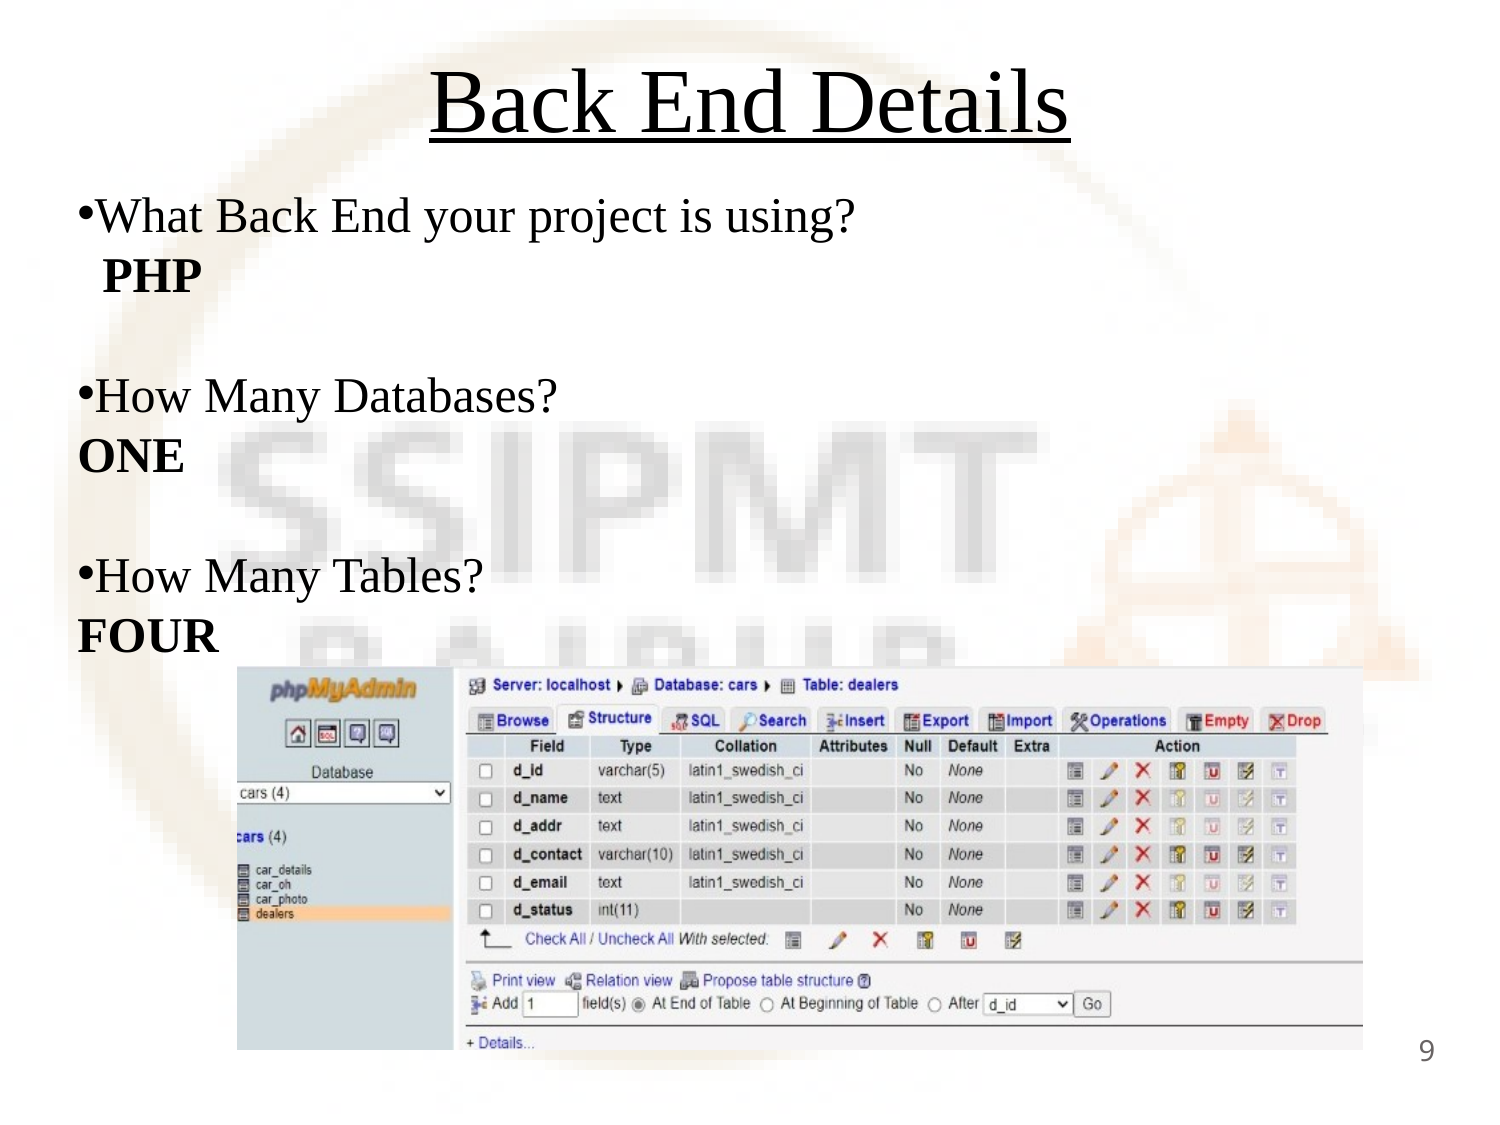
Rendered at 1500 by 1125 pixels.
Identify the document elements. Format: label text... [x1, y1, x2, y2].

picture [237, 666, 1363, 1051]
text_box What Back End your project is using? PHP How Many Databases? ONE How Many Tables? FOUR [62, 174, 1313, 670]
title Back End Details [112, 12, 1388, 188]
footer 9 [150, 1012, 1450, 1088]
